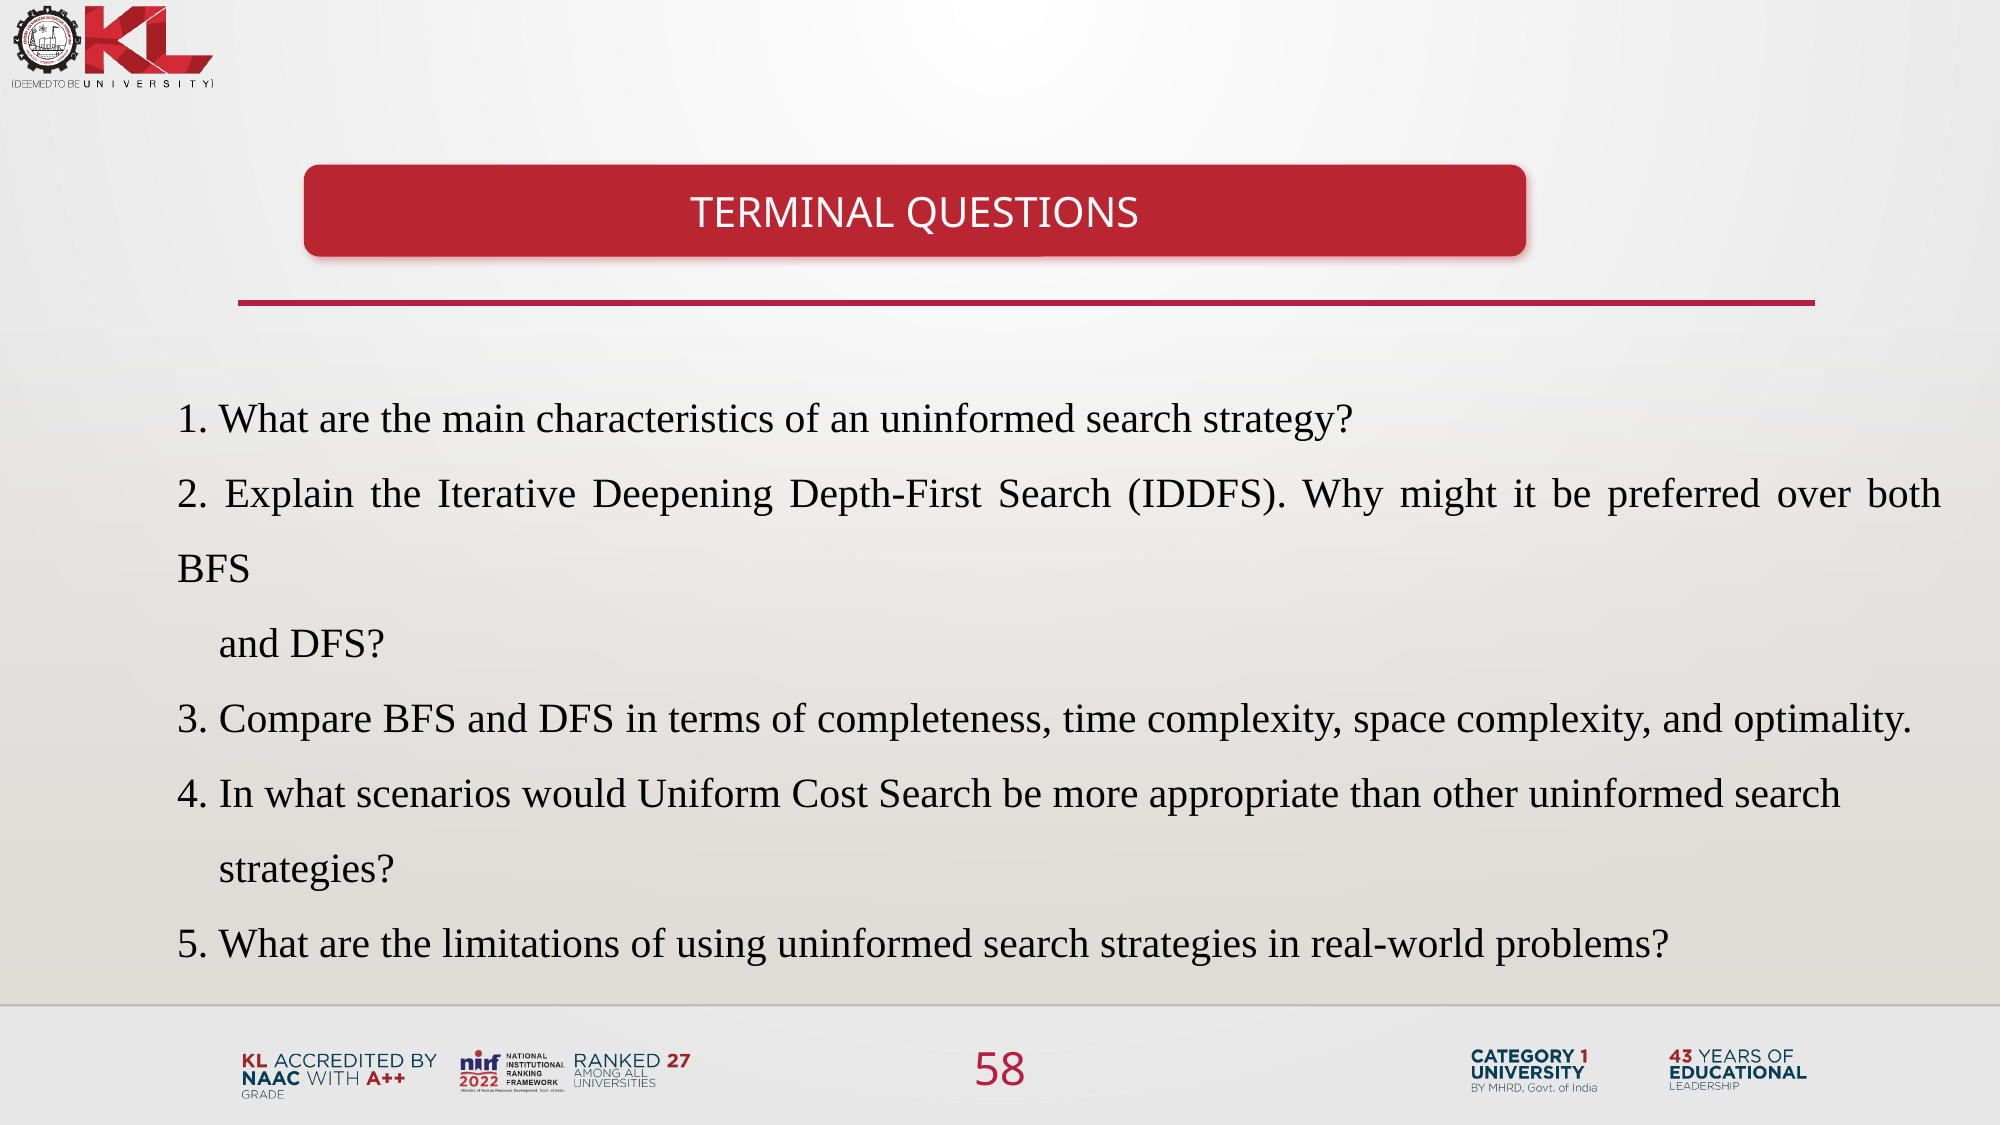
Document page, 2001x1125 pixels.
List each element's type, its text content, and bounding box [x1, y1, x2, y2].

picture [1447, 1045, 1814, 1101]
picture [238, 1045, 716, 1103]
list [102, 330, 1814, 897]
text_box TERMINAL QUESTIONS [302, 163, 1528, 258]
slide_number 58 [933, 1031, 1067, 1115]
text_box 1. What are the main characteristics of an uninformed search strategy? 2. Explain the Iterative Deepening Depth-First Search (IDDFS). Why might it be preferred over both BFS and DFS? 3. Compare BFS and DFS in terms of completeness, time complexity, space complexity, and optimality. 4. In what scenarios would Uniform Cost Search be more appropriate than other uninformed search strategies? 5. What are the limitations of using uninformed search strategies in real-world problems? [162, 358, 1959, 974]
picture [12, 5, 213, 88]
